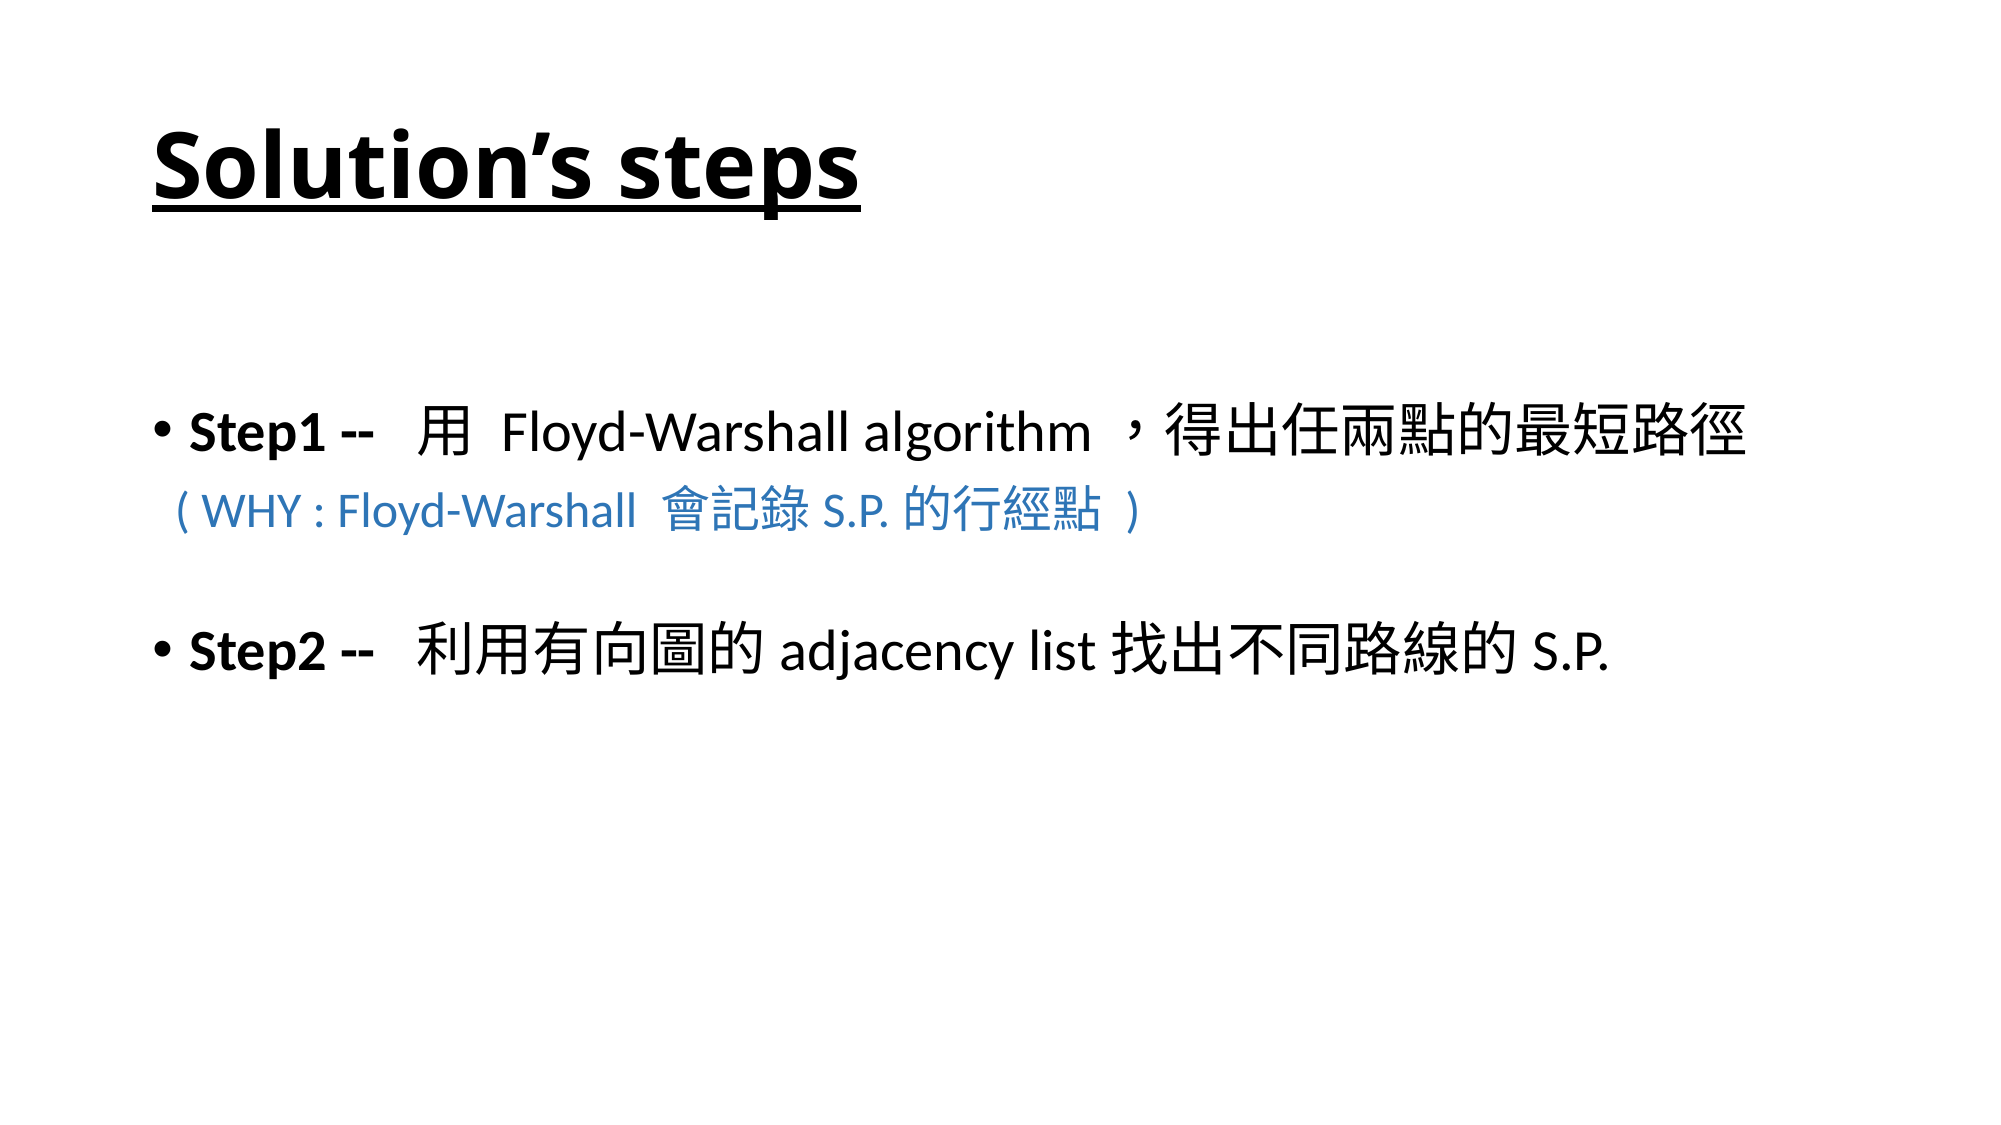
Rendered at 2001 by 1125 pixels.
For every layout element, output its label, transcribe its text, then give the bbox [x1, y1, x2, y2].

list Step1 -- 用 Floyd-Warshall algorithm，得出任兩點的最短路徑 ( WHY : Floyd-Warshall 會記錄S.P.的行經點 ) Step2 -- 利用有向圖的adjacency list找出不同路線的S.P. [137, 393, 1863, 1108]
title Solution’s steps [137, 59, 1863, 278]
